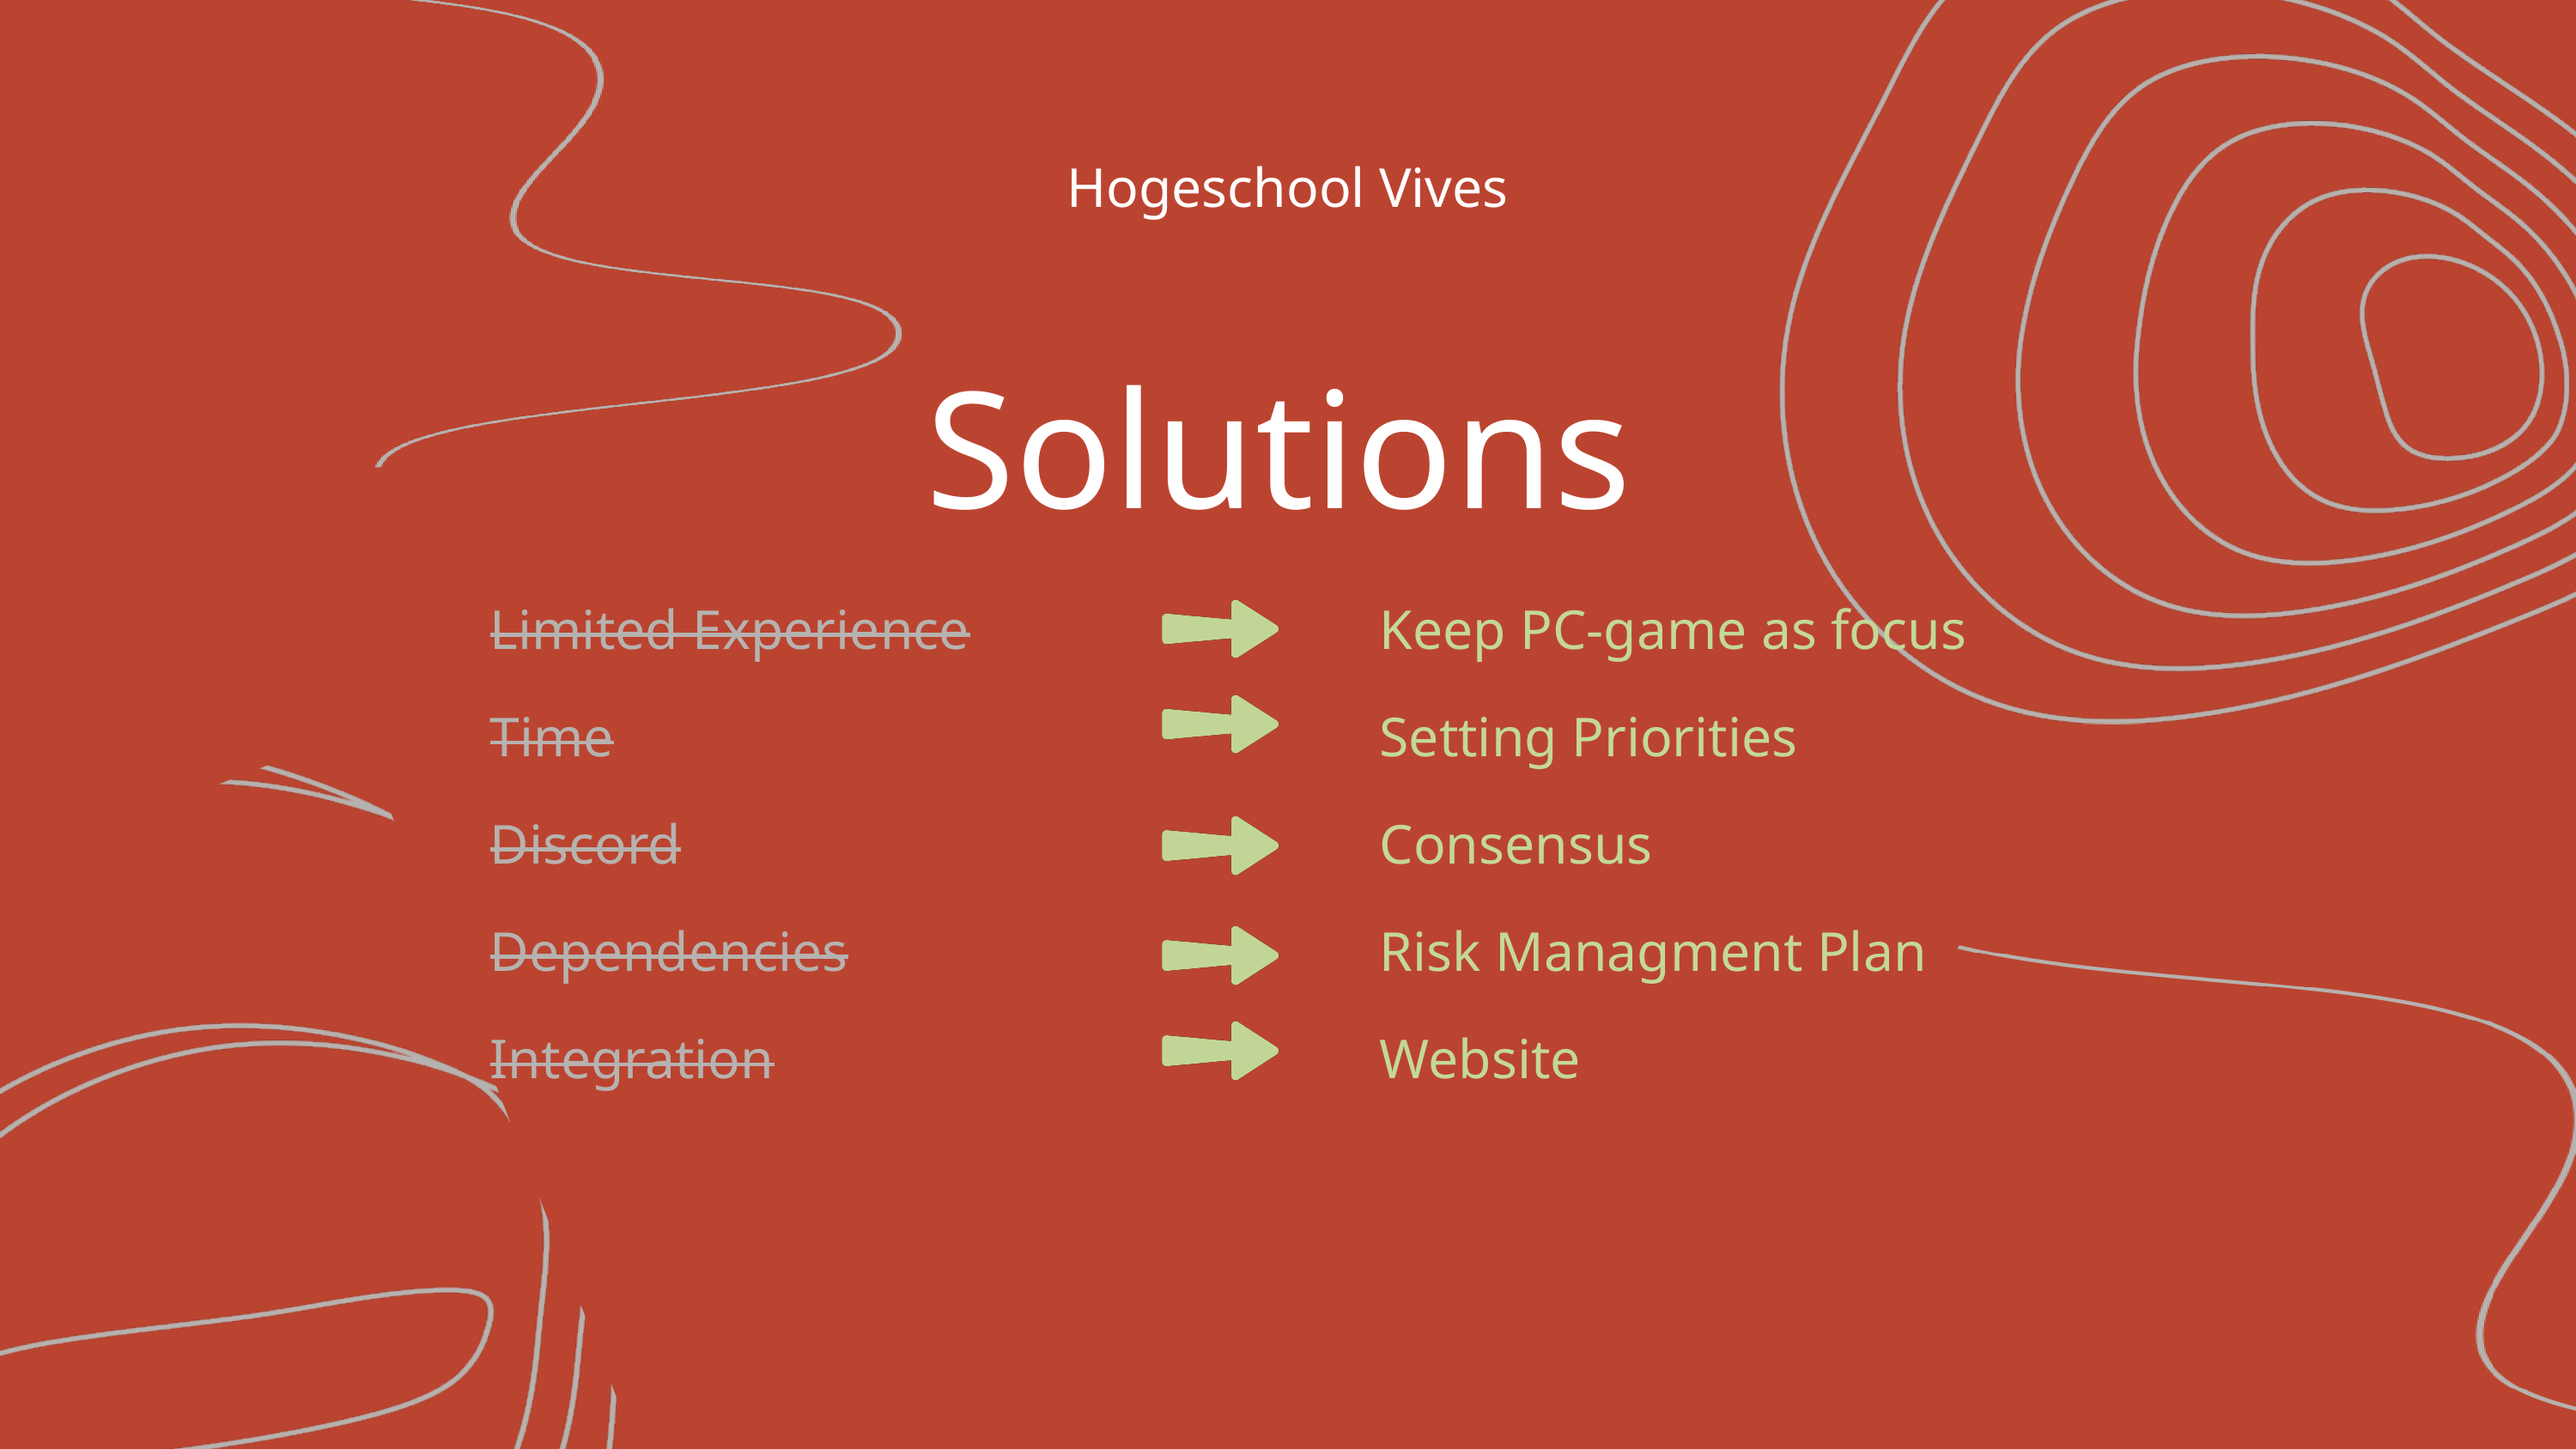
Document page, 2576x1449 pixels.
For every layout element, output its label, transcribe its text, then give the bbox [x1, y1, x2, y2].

text_box Solutions [176, 379, 2382, 542]
text_box [1162, 598, 1279, 659]
text_box [1162, 925, 1279, 986]
text_box [1162, 694, 1279, 755]
text_box [0, 0, 907, 487]
text_box Hogeschool Vives [462, 164, 2114, 218]
text_box [1162, 815, 1279, 876]
text_box Keep PC-game as focus Setting Priorities Consensus Risk Managment Plan Website [1379, 606, 2021, 1090]
text_box Limited Experience Time Discord Dependencies Integration [489, 606, 1132, 1090]
text_box [0, 730, 637, 1449]
text_box [1162, 1020, 1279, 1082]
text_box [1776, 0, 2576, 724]
text_box [1776, 786, 2576, 1449]
